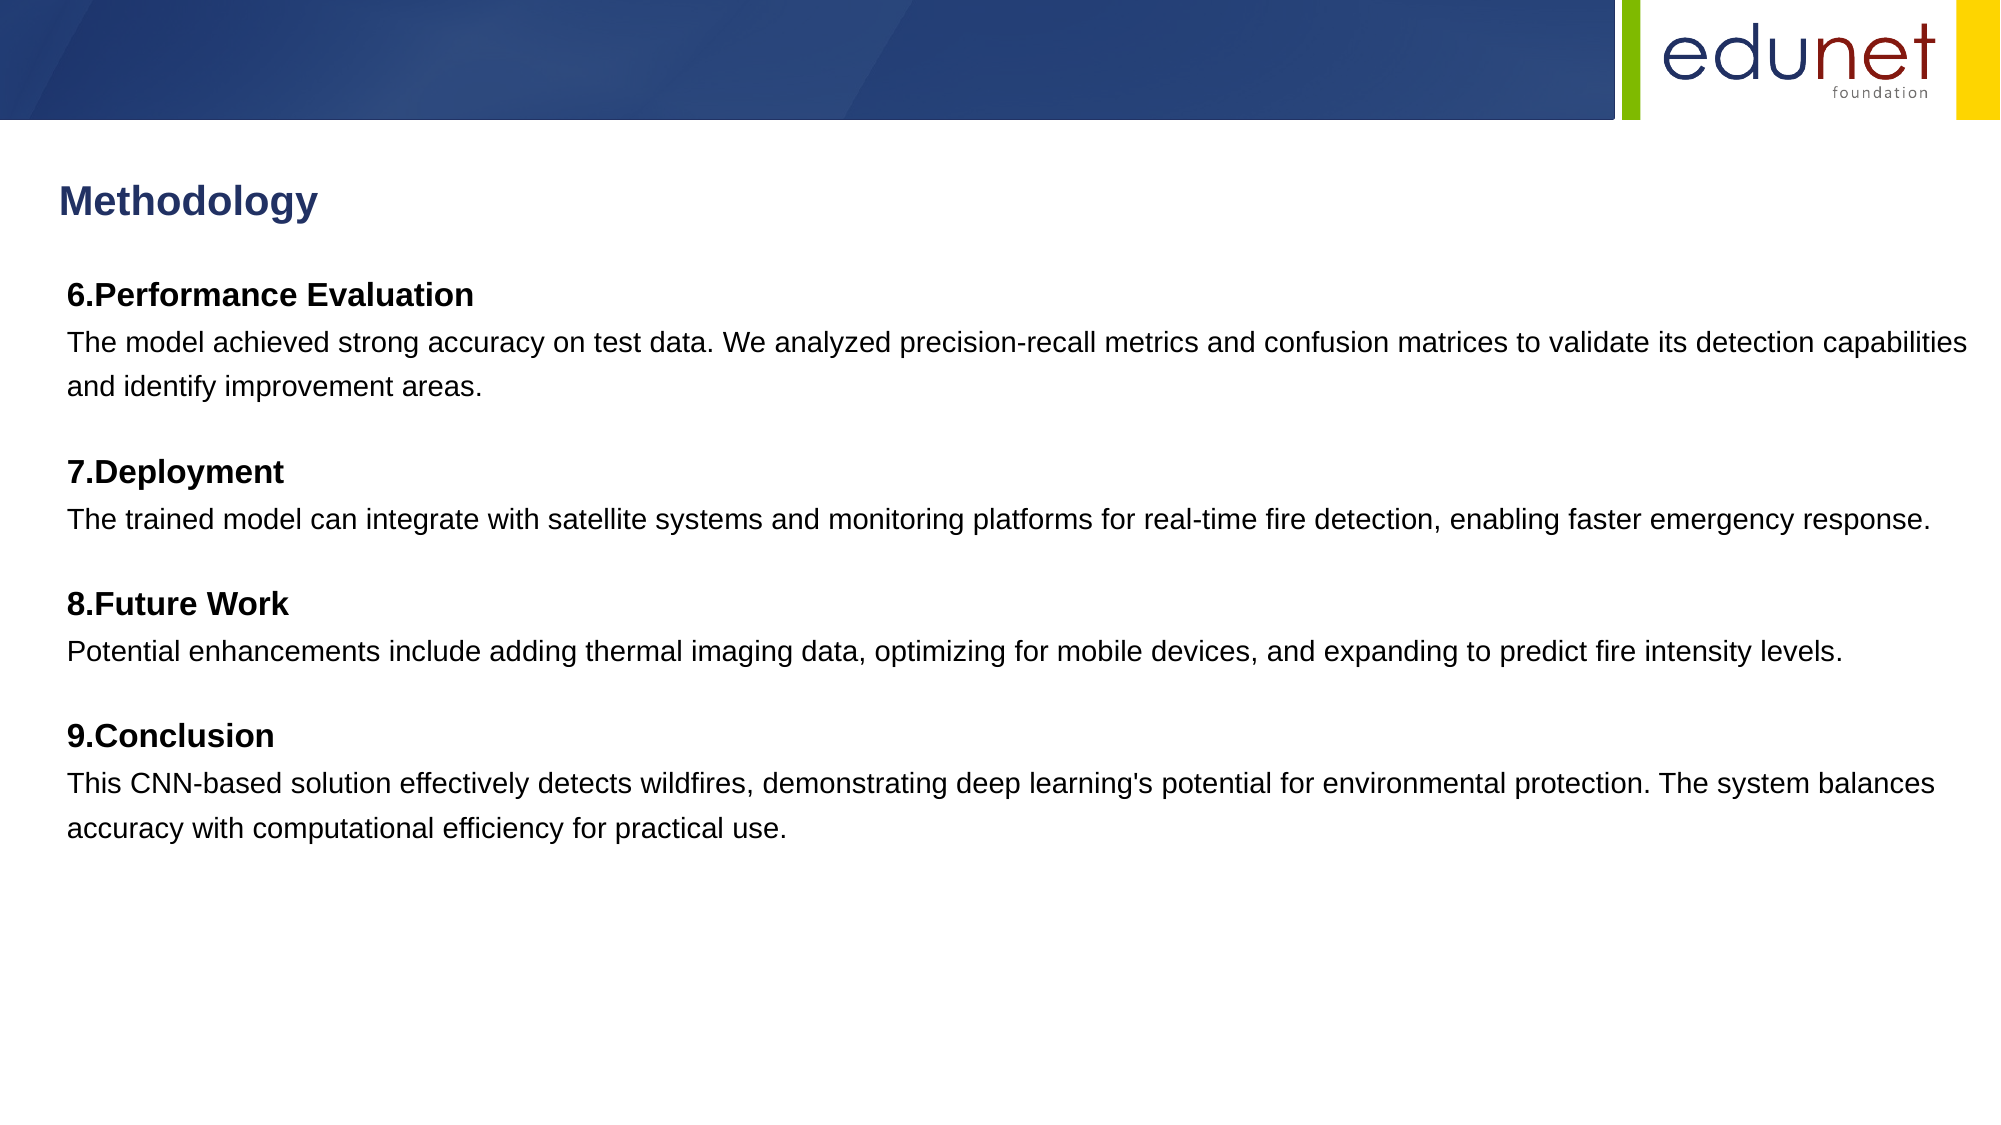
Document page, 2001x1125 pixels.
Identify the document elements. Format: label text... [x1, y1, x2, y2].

text_box Methodology [43, 166, 1045, 232]
text_box 6.Performance Evaluation The model achieved strong accuracy on test data. We analyzed precision-recall metrics and confusion matrices to validate its detection capabilities and identify improvement areas. 7.Deployment The trained model can integrate with satellite systems and monitoring platforms for real-time fire detection, enabling faster emergency response. 8.Future Work Potential enhancements include adding thermal imaging data, optimizing for mobile devices, and expanding to predict fire intensity levels. 9.Conclusion This CNN-based solution effectively detects wildfires, demonstrating deep learning's potential for environmental protection. The system balances accuracy with computational efficiency for practical use. [52, 261, 2000, 898]
picture [1652, 12, 1948, 108]
